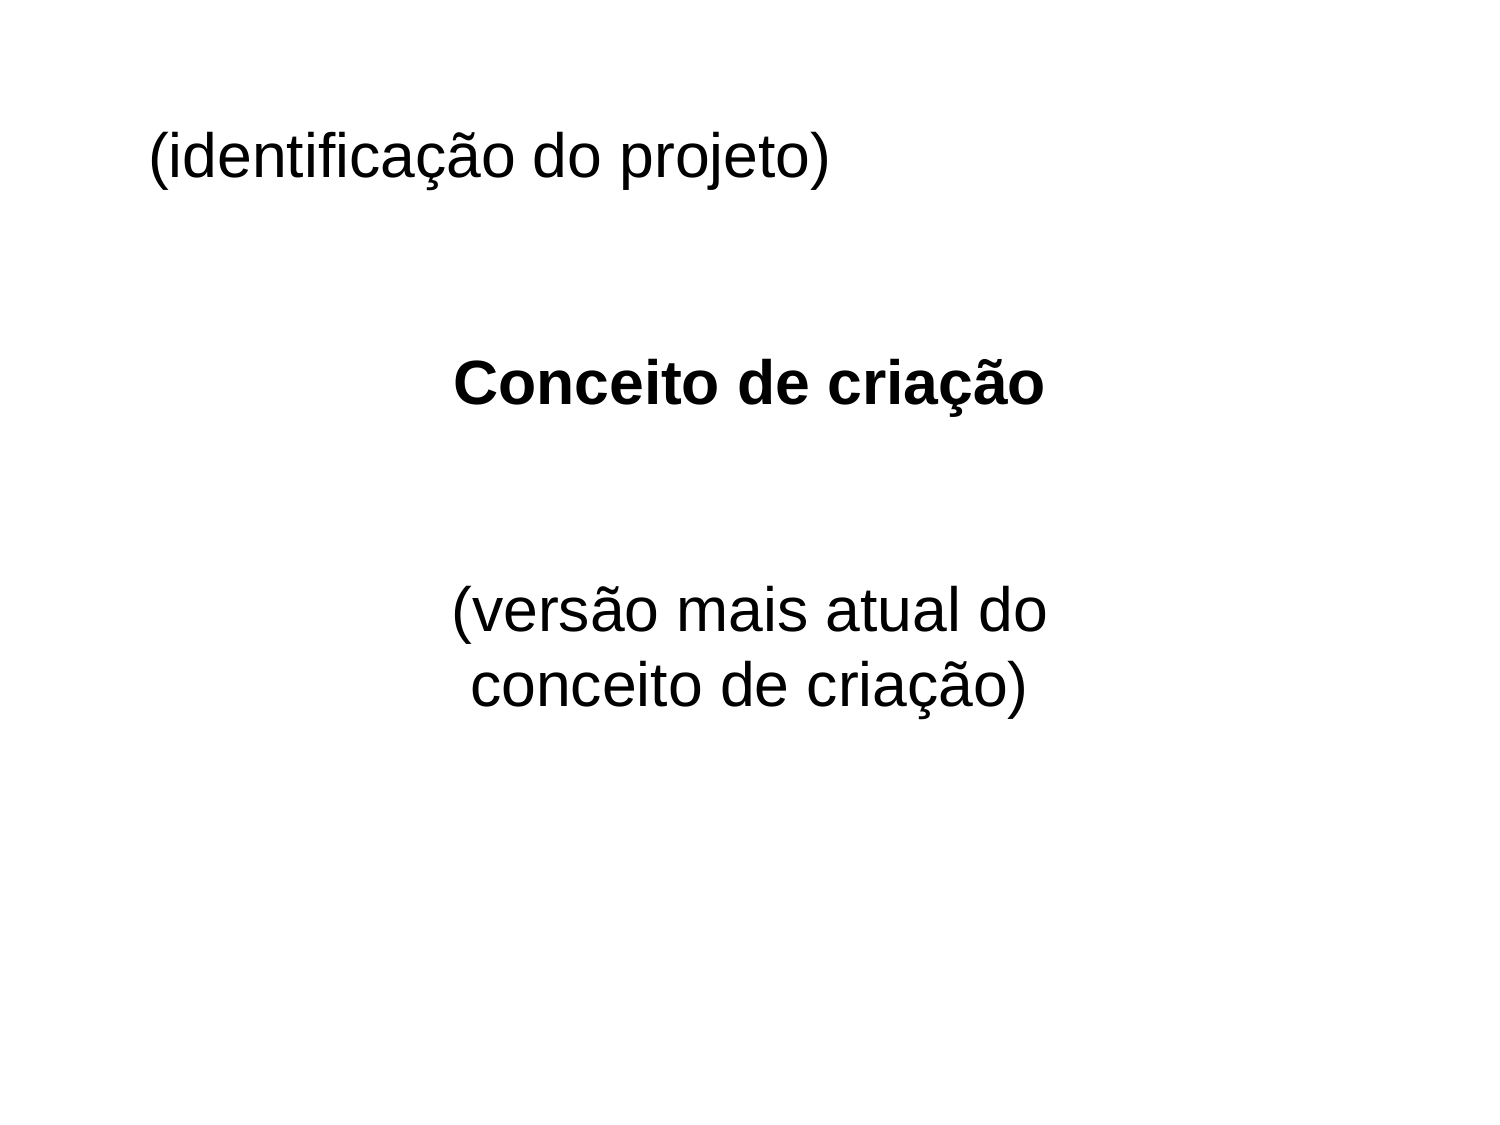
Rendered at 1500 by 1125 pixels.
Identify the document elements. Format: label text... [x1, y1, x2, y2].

text_box (identificação do projeto) [133, 100, 1338, 241]
text_box Conceito de criação [317, 326, 1183, 468]
text_box (versão mais atual do conceito de criação) [317, 553, 1183, 695]
